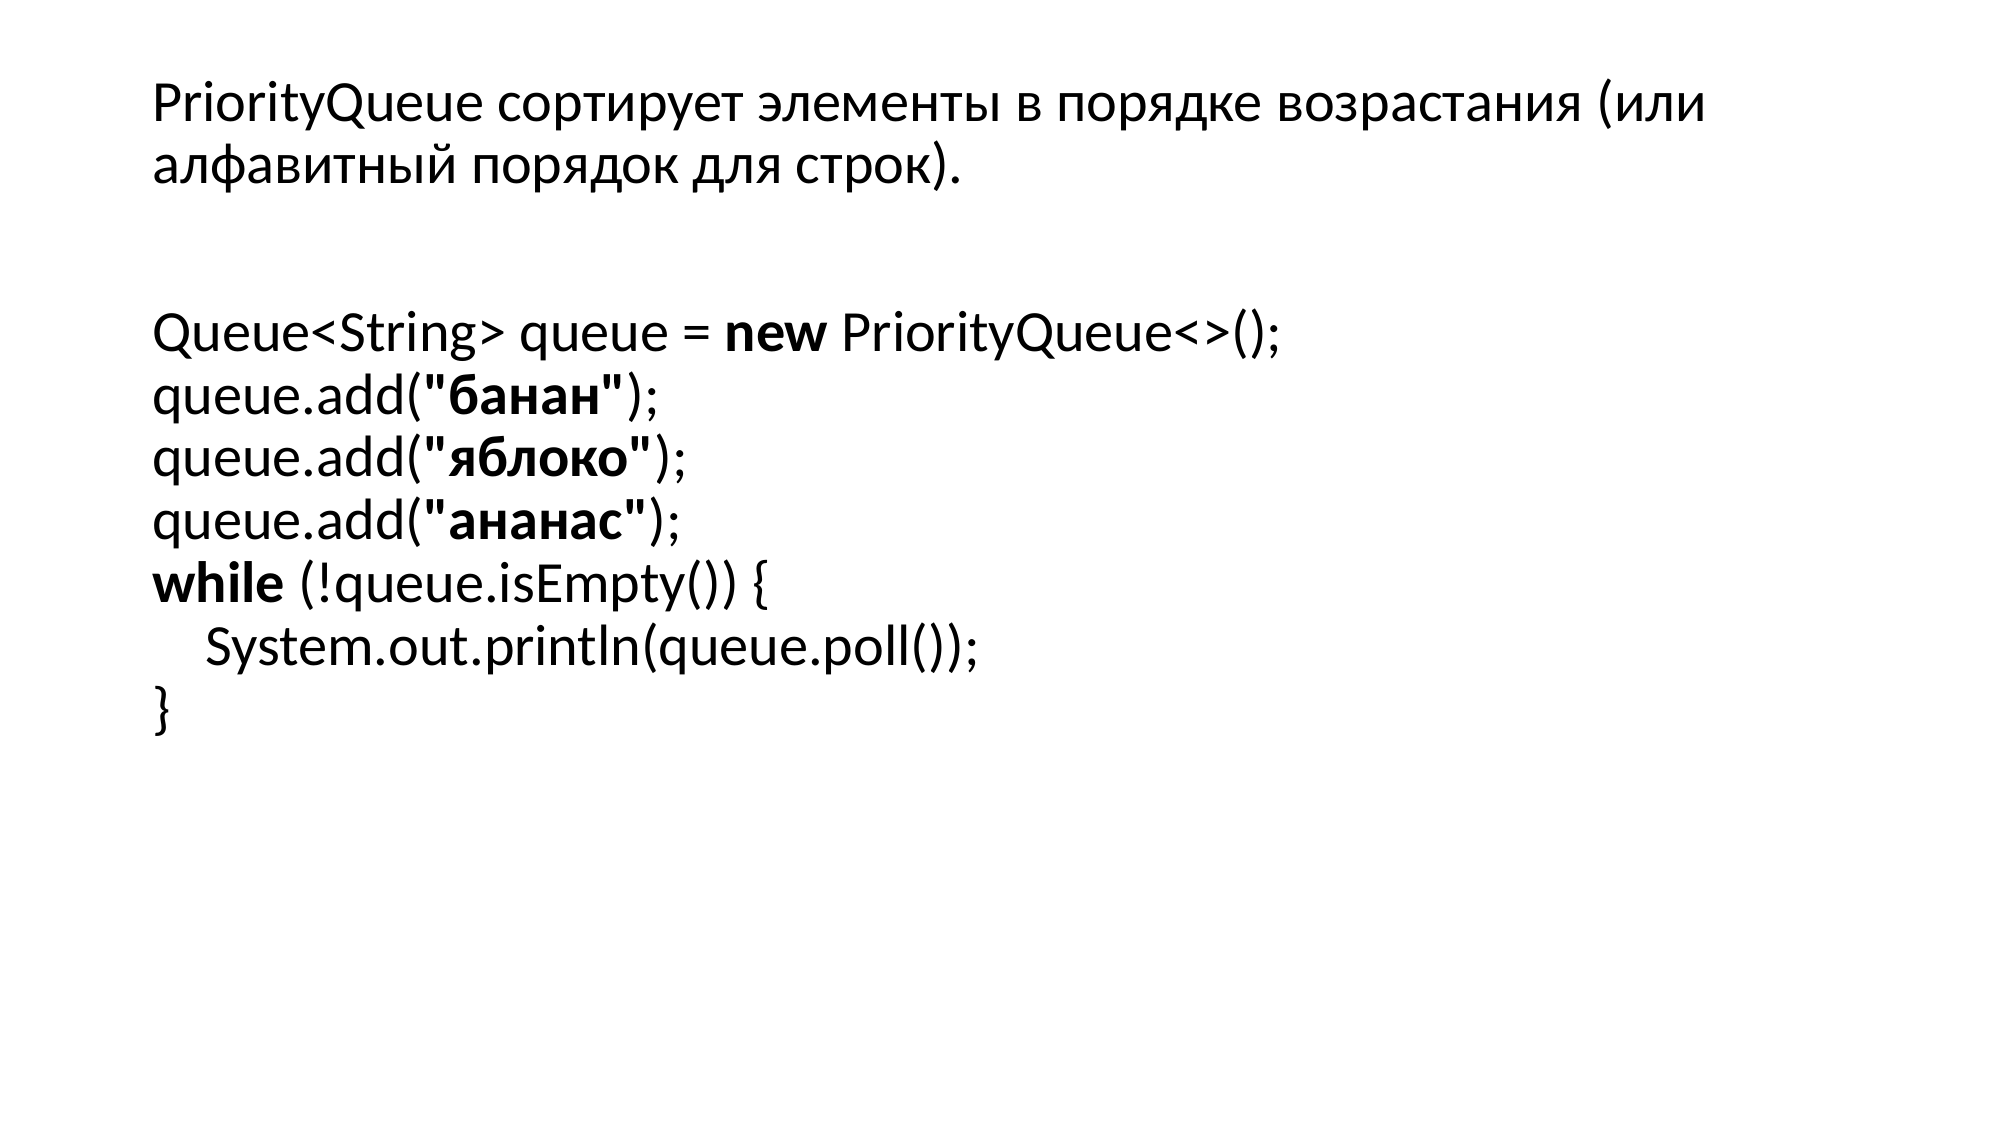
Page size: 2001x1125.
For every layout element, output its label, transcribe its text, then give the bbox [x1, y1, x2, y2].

list PriorityQueue сортирует элементы в порядке возрастания (или алфавитный порядок для строк). Queue<String> queue = new PriorityQueue<>(); queue.add("банан"); queue.add("яблоко"); queue.add("ананас"); while (!queue.isEmpty()) { System.out.println(queue.poll()); } [137, 63, 1863, 1014]
